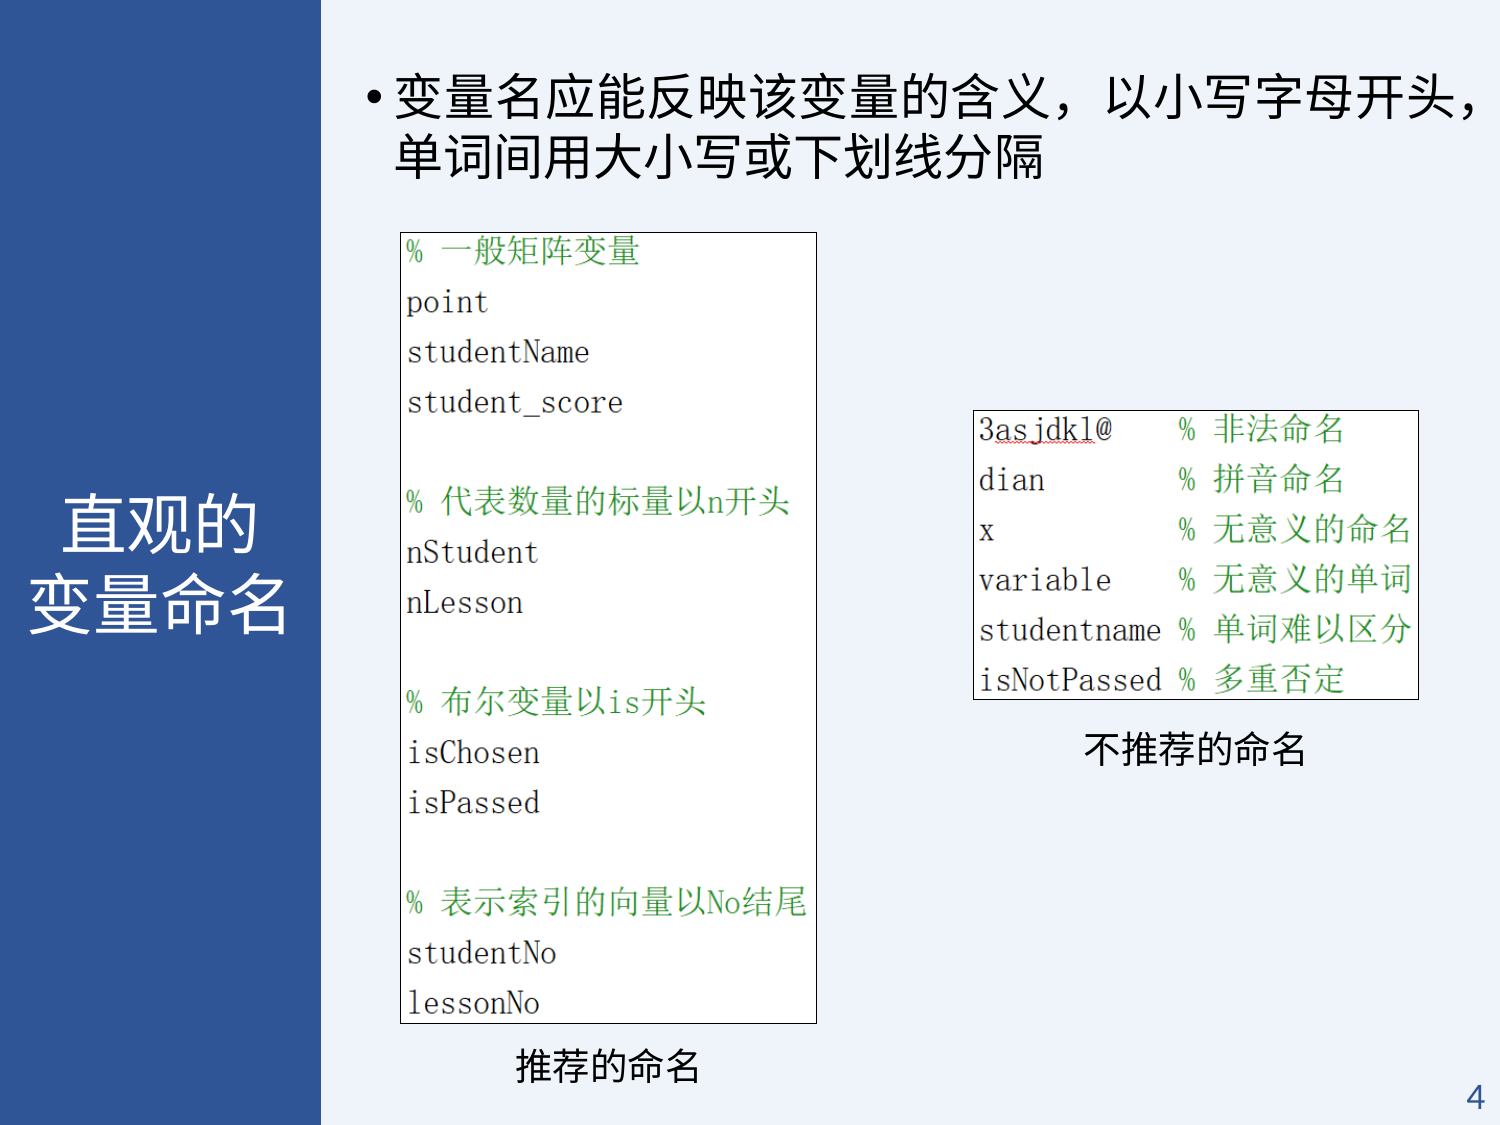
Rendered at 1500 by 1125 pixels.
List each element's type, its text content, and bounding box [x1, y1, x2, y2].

picture [973, 410, 1419, 700]
list 直观的 变量命名 [7, 164, 314, 961]
list 变量名应能反映该变量的含义，以小写字母开头，单词间用大小写或下划线分隔 [350, 58, 1472, 1053]
picture [400, 232, 817, 1024]
text_box 不推荐的命名 [1045, 718, 1347, 779]
text_box 推荐的命名 [458, 1036, 759, 1096]
